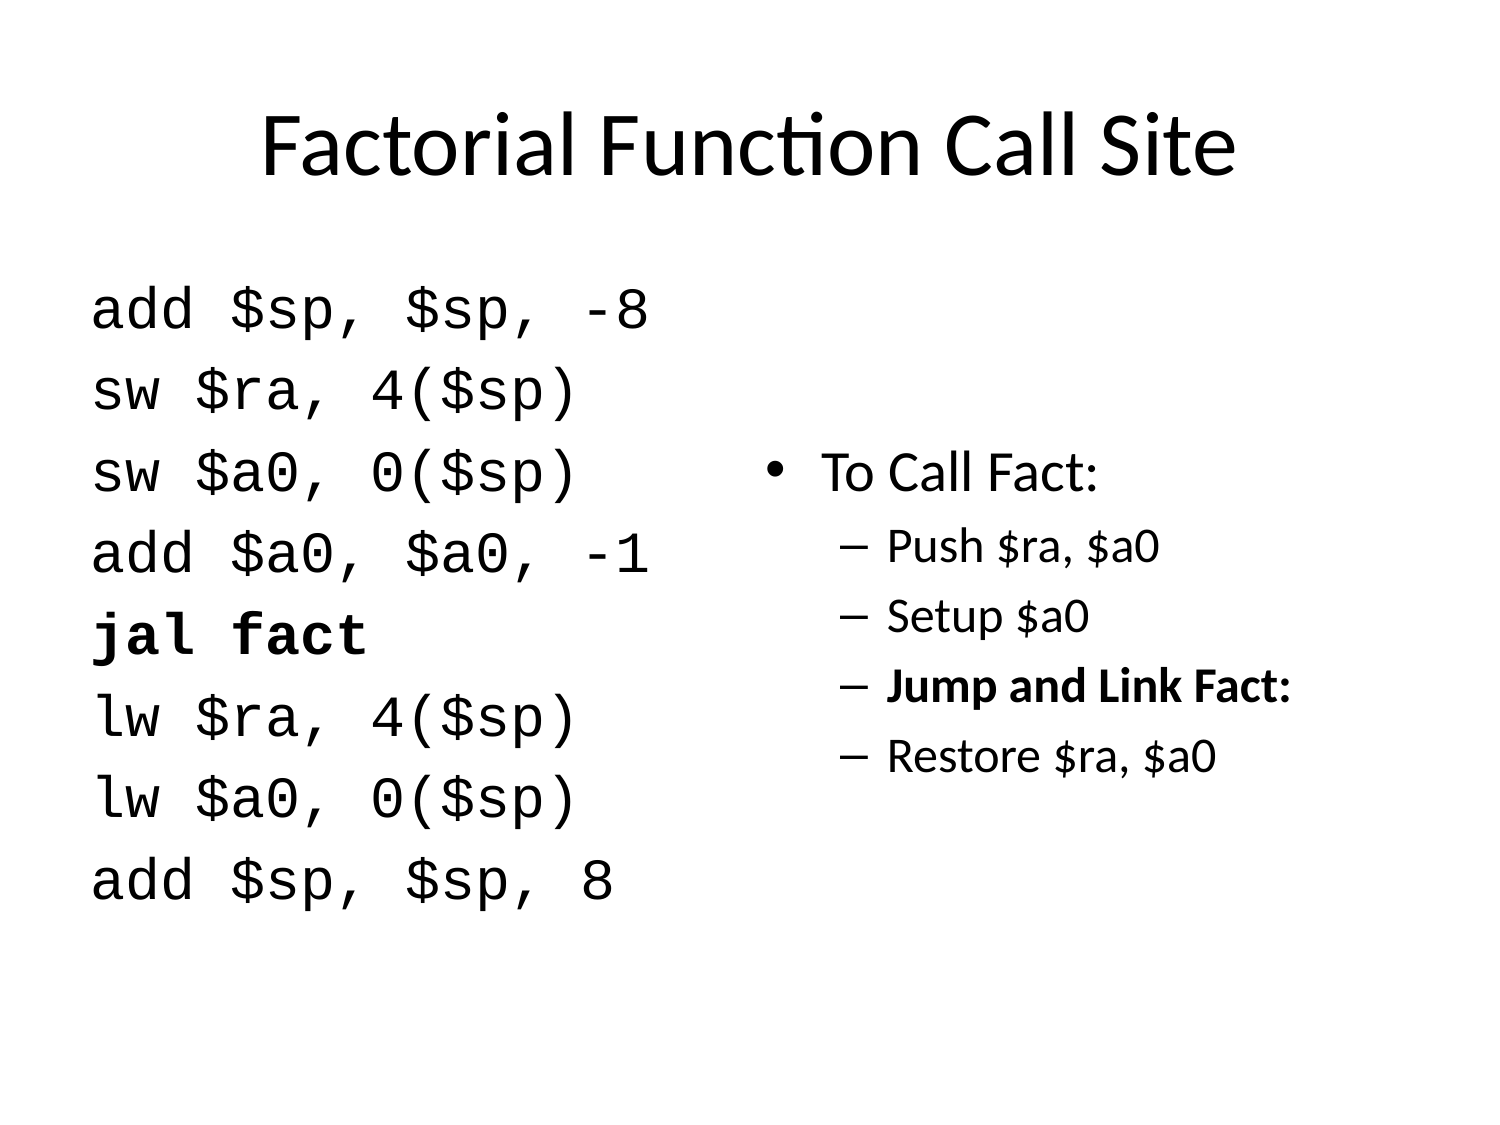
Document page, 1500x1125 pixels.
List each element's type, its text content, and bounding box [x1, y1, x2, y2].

list add $sp, $sp, -8 sw $ra, 4($sp) sw $a0, 0($sp) add $a0, $a0, -1 jal fact lw $ra, 4($sp) lw $a0, 0($sp) add $sp, $sp, 8 [75, 262, 738, 1005]
list To Call Fact: Push $ra, $a0 Setup $a0 Jump and Link Fact: Restore $ra, $a0 [750, 262, 1438, 1005]
title Factorial Function Call Site [75, 45, 1425, 233]
